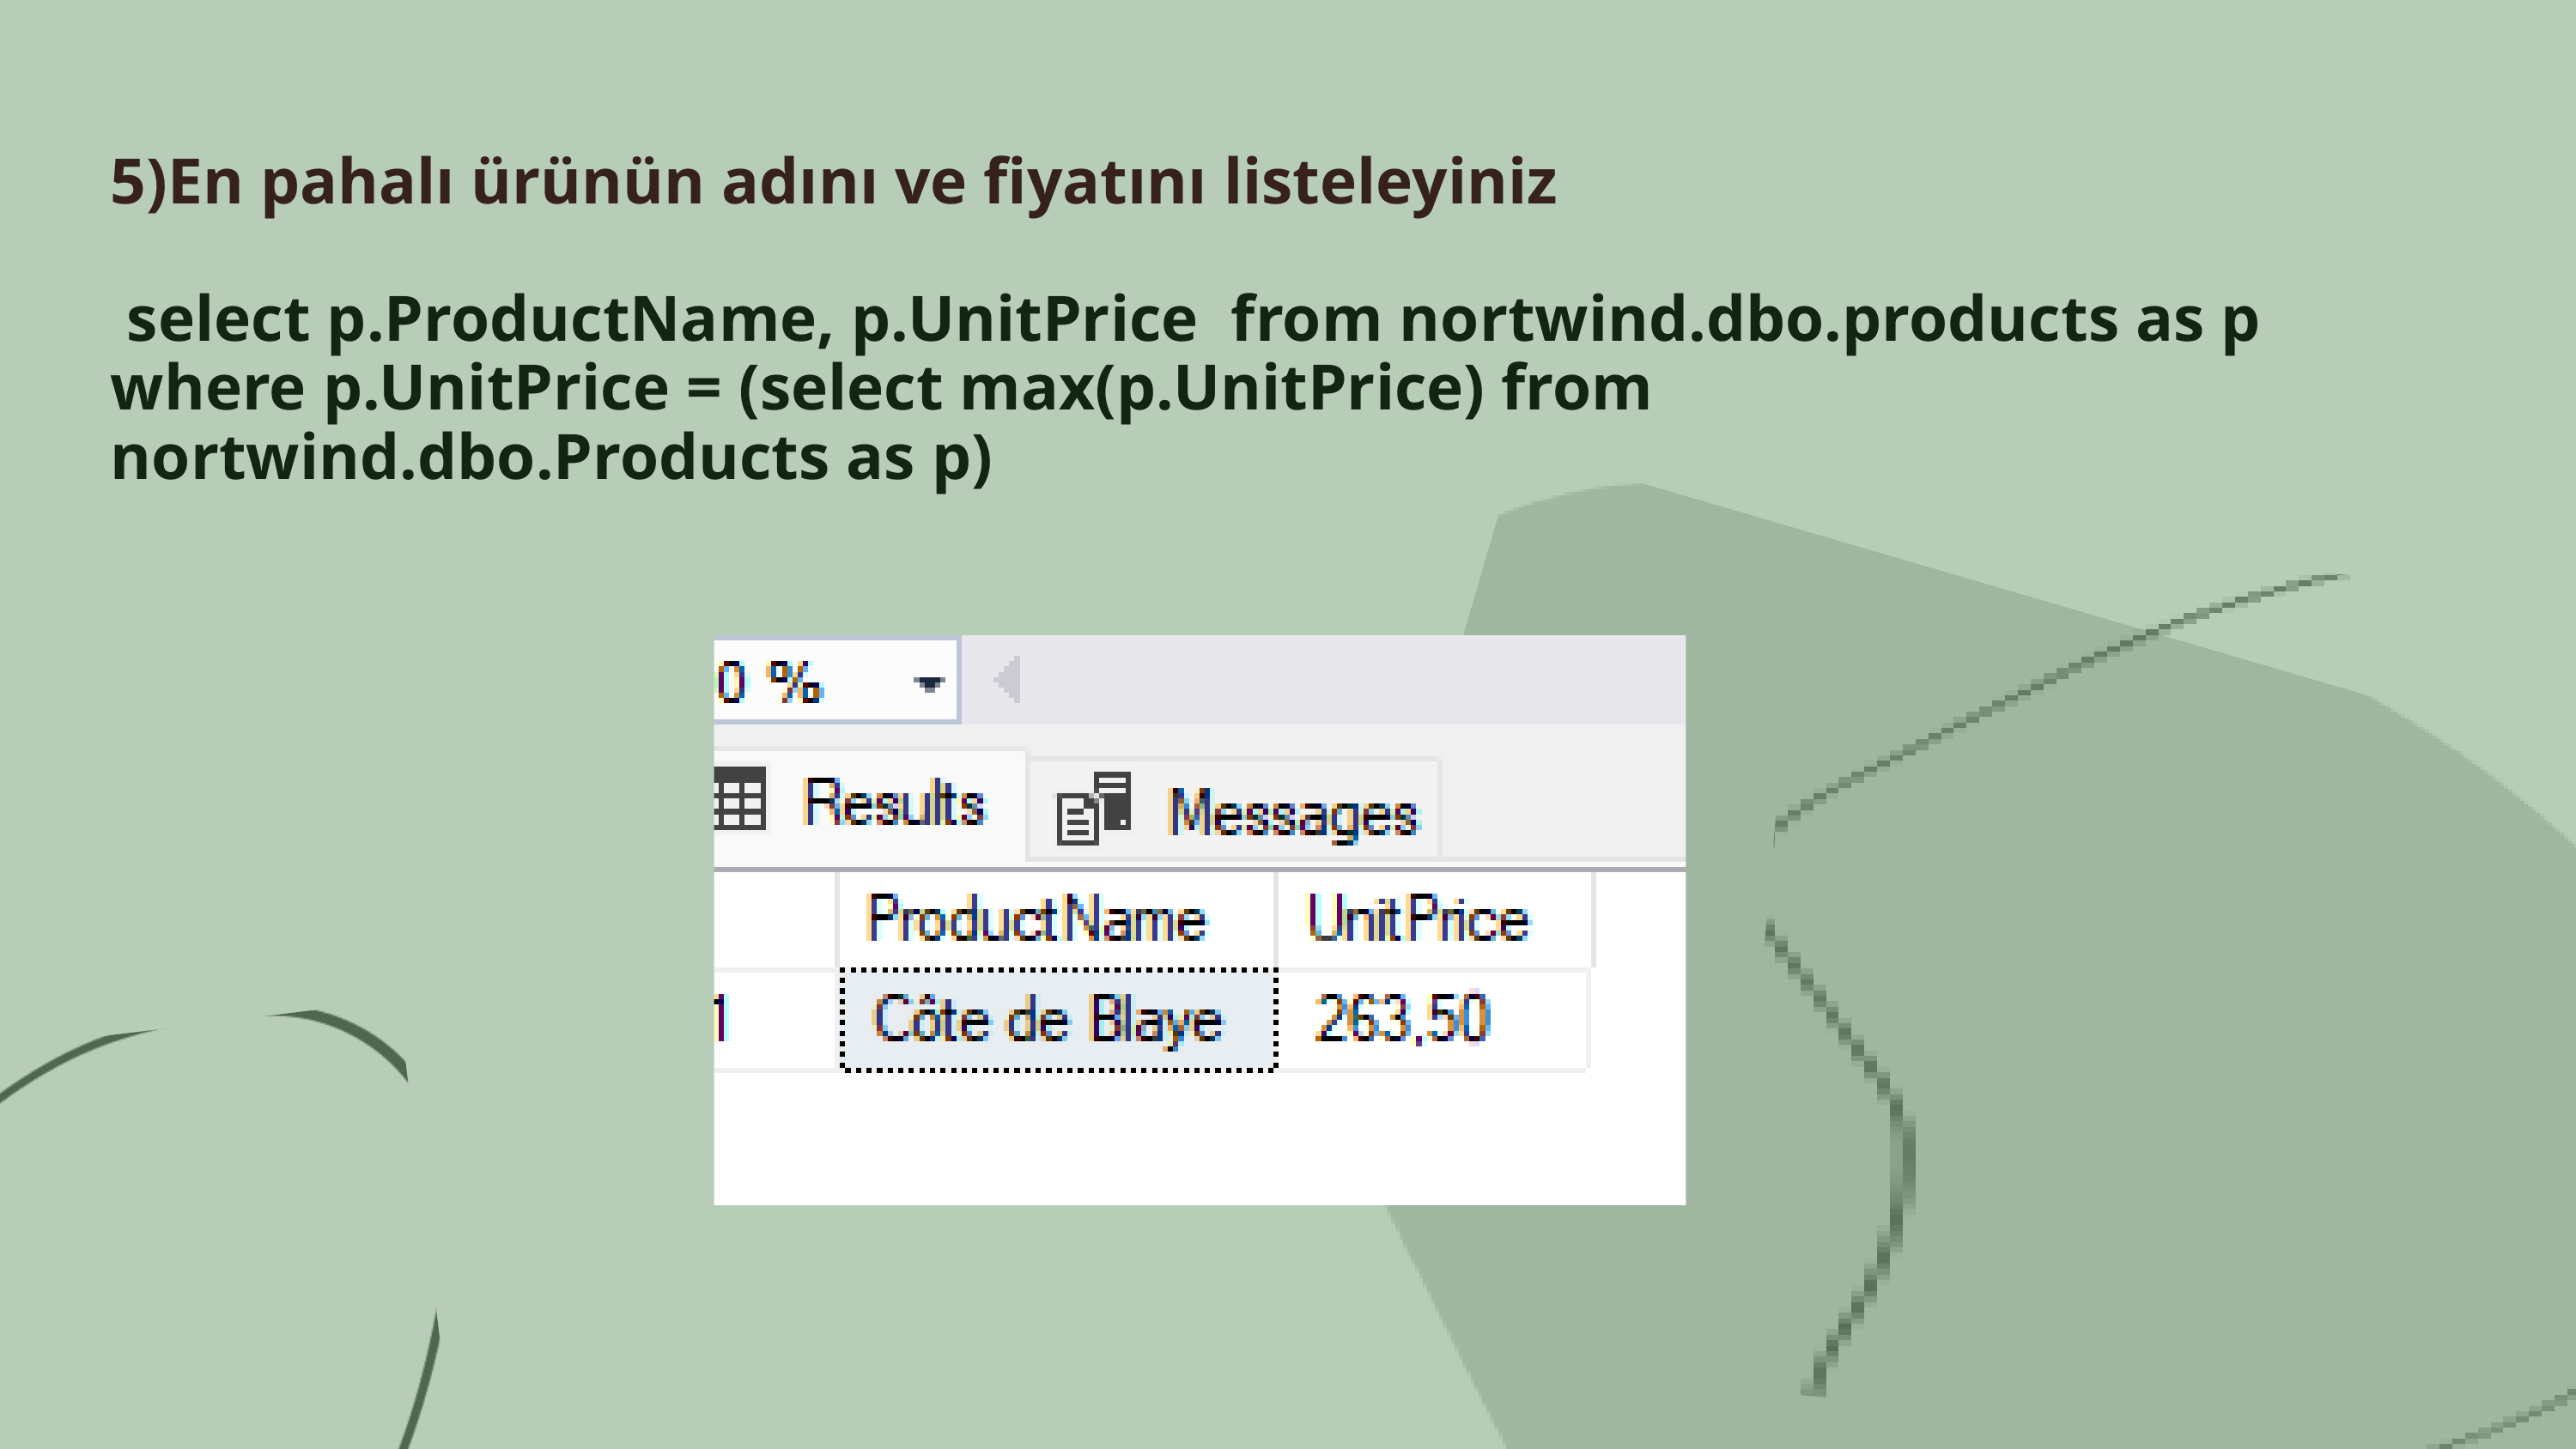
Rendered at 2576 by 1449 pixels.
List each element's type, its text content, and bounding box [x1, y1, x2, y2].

text_box 5)En pahalı ürünün adını ve fiyatını listeleyiniz select p.ProductName, p.UnitPrice from nortwind.dbo.products as p where p.UnitPrice = (select max(p.UnitPrice) from nortwind.dbo.Products as p) [110, 147, 2348, 492]
text_box [714, 635, 1686, 1205]
text_box [1224, 492, 2397, 1449]
text_box [0, 999, 454, 1449]
text_box [1724, 526, 2576, 1449]
